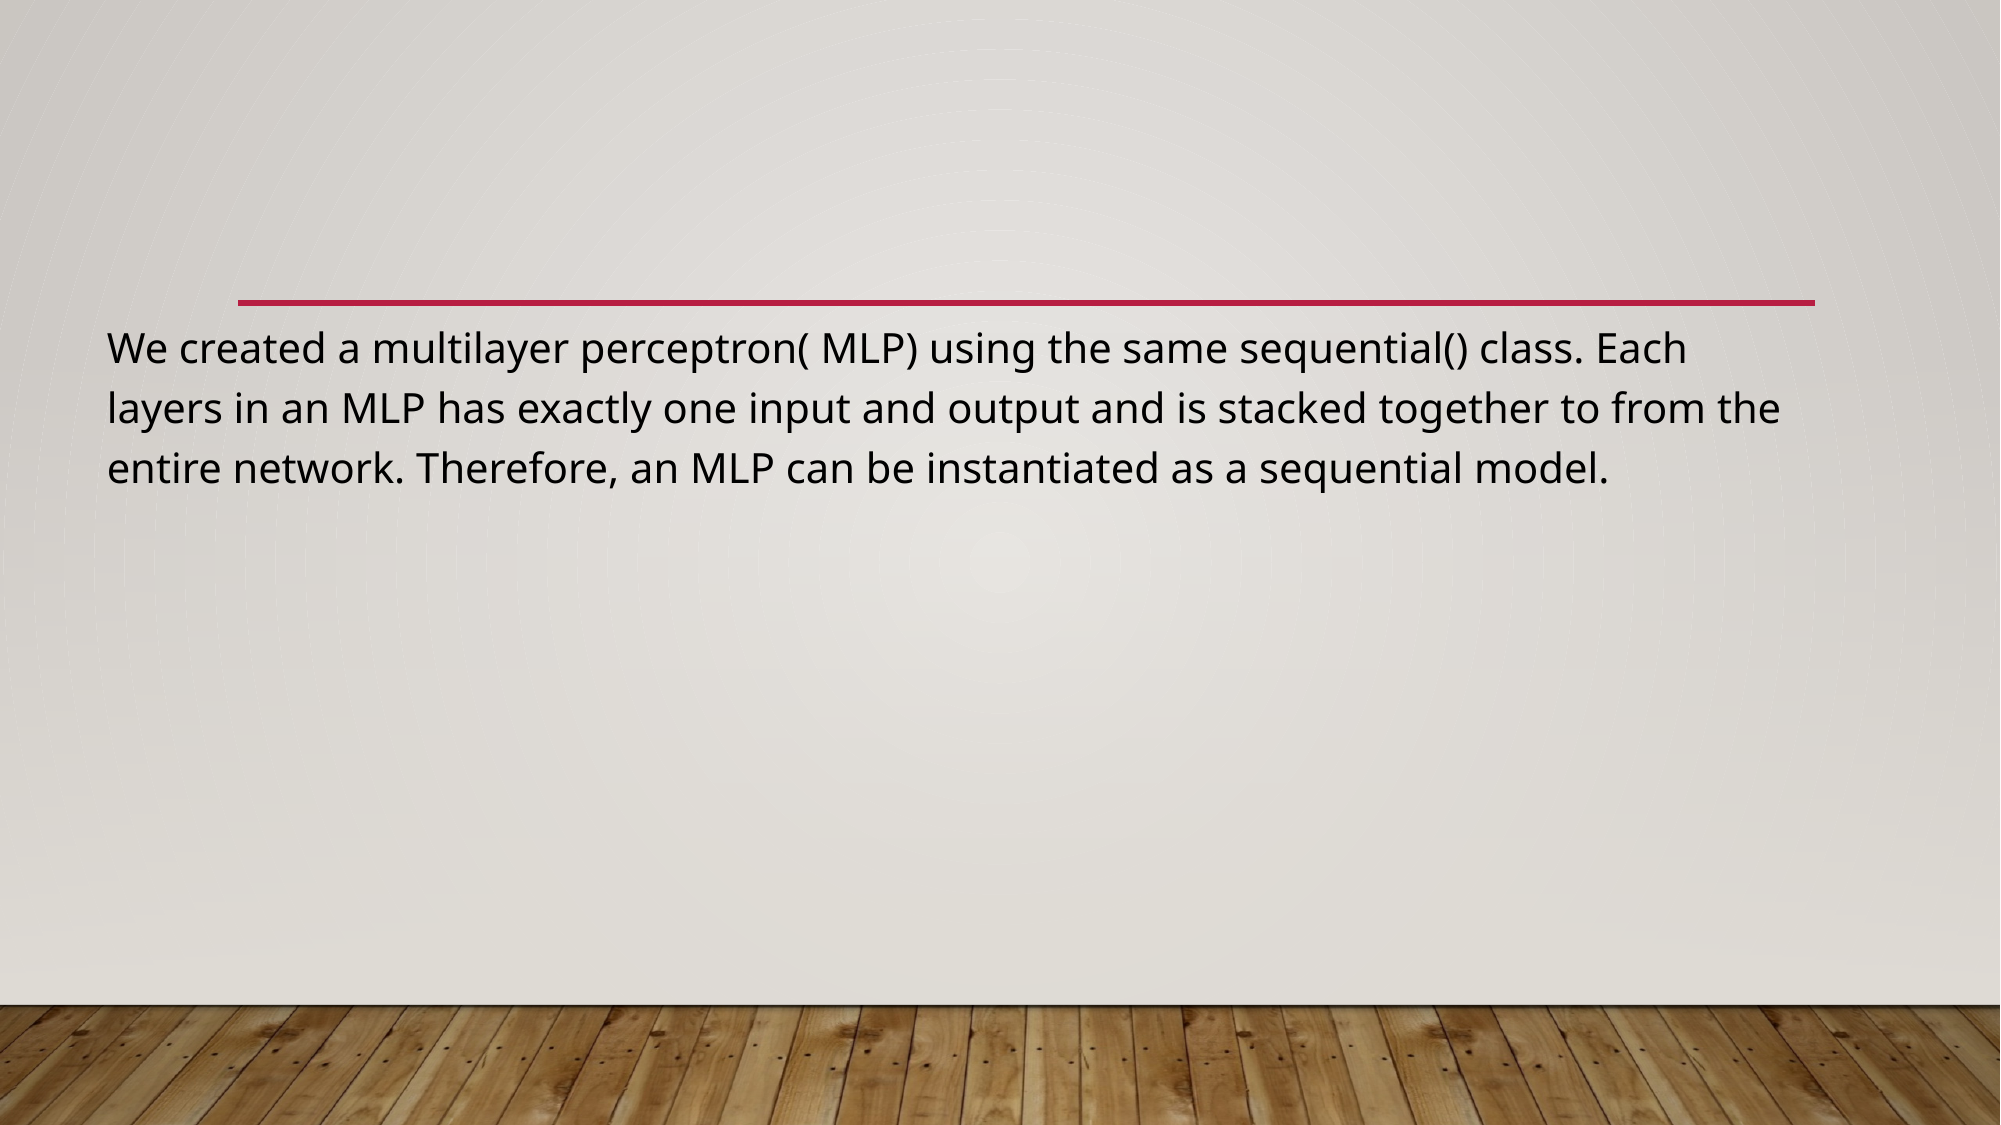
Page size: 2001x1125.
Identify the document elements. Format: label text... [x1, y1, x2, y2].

list We created a multilayer perceptron( MLP) using the same sequential() class. Each layers in an MLP has exactly one input and output and is stacked together to from the entire network. Therefore, an MLP can be instantiated as a sequential model. [91, 304, 1814, 897]
picture [0, 1005, 2000, 1125]
